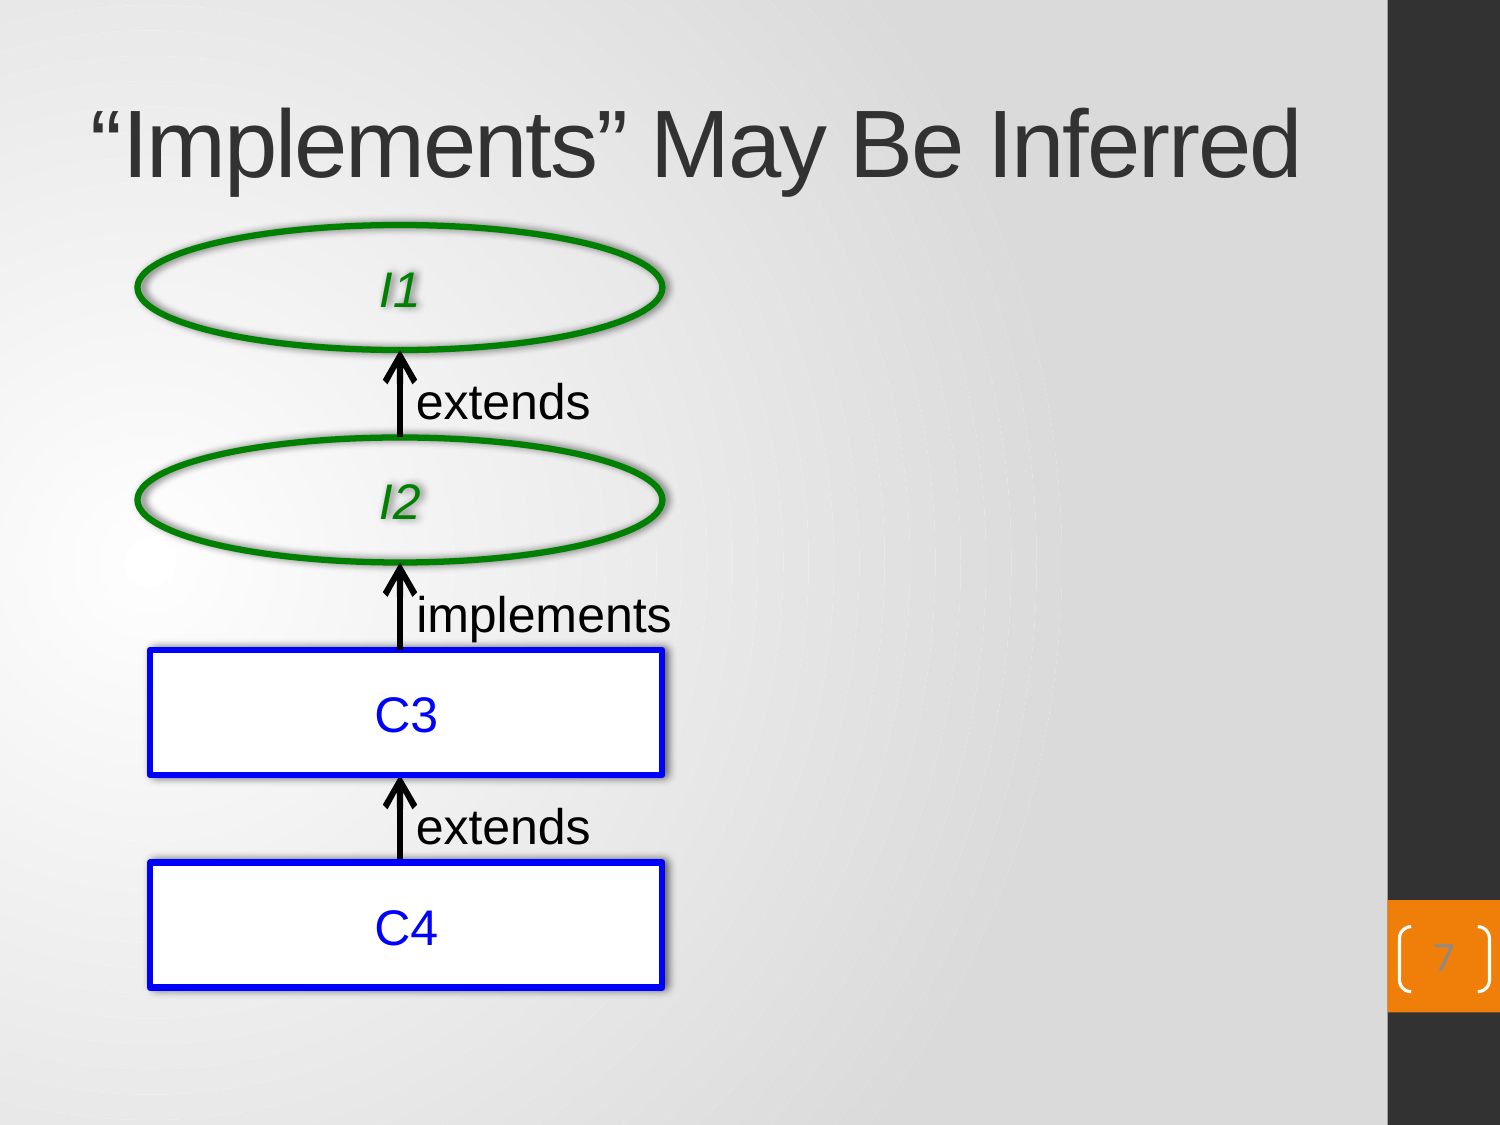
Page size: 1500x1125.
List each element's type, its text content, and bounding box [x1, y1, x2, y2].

slide_number 7 [1397, 925, 1492, 994]
text_box I1 [136, 223, 664, 352]
text_box extends [409, 362, 606, 438]
text_box implements [410, 574, 687, 650]
text_box I2 [136, 436, 664, 564]
text_box extends [411, 787, 606, 855]
text_box C3 [149, 649, 663, 776]
text_box C4 [149, 861, 663, 988]
title “Implements” May Be Inferred [75, 45, 1325, 233]
